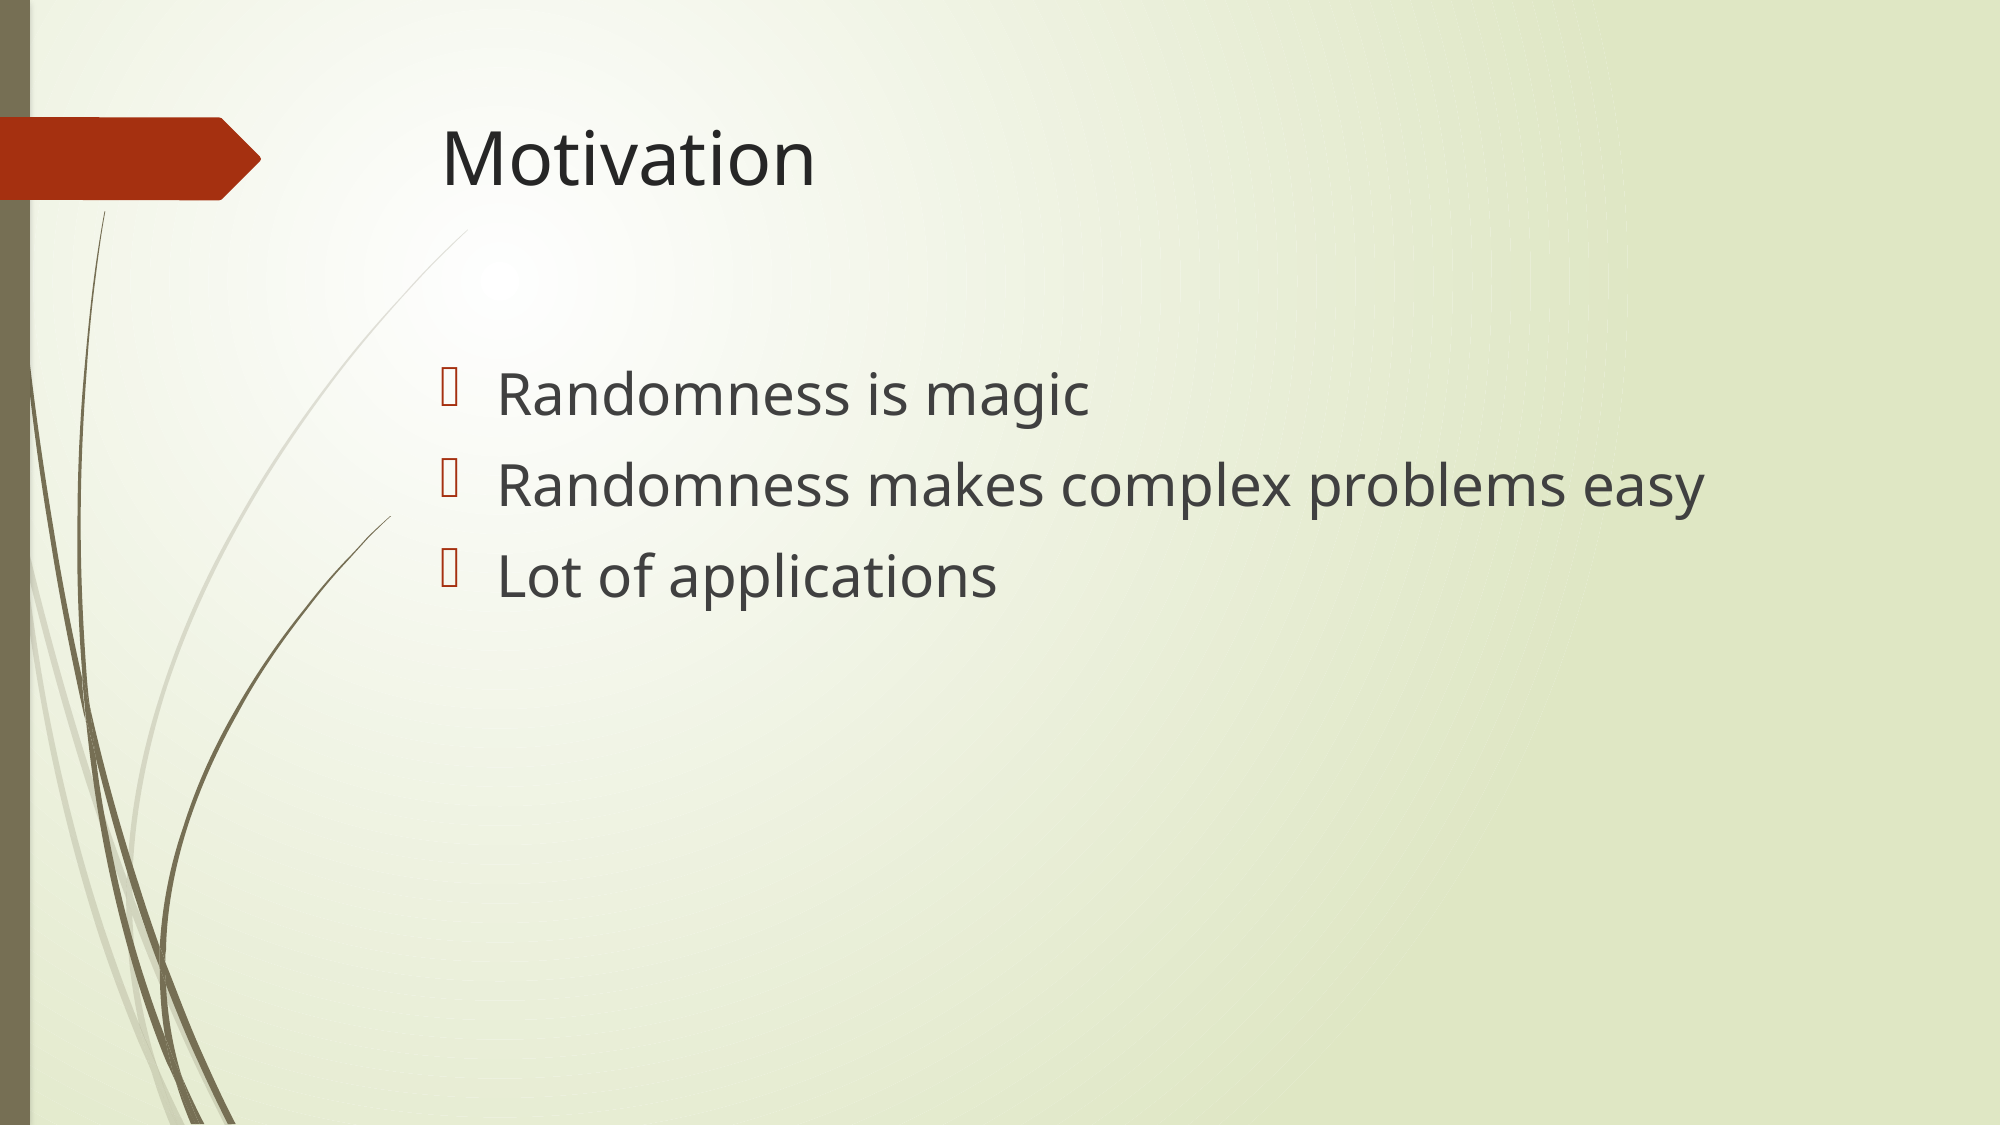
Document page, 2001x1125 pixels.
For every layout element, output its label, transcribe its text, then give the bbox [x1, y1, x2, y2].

title Motivation [425, 102, 1888, 313]
list Randomness is magic Randomness makes complex problems easy Lot of applications [424, 350, 1888, 970]
